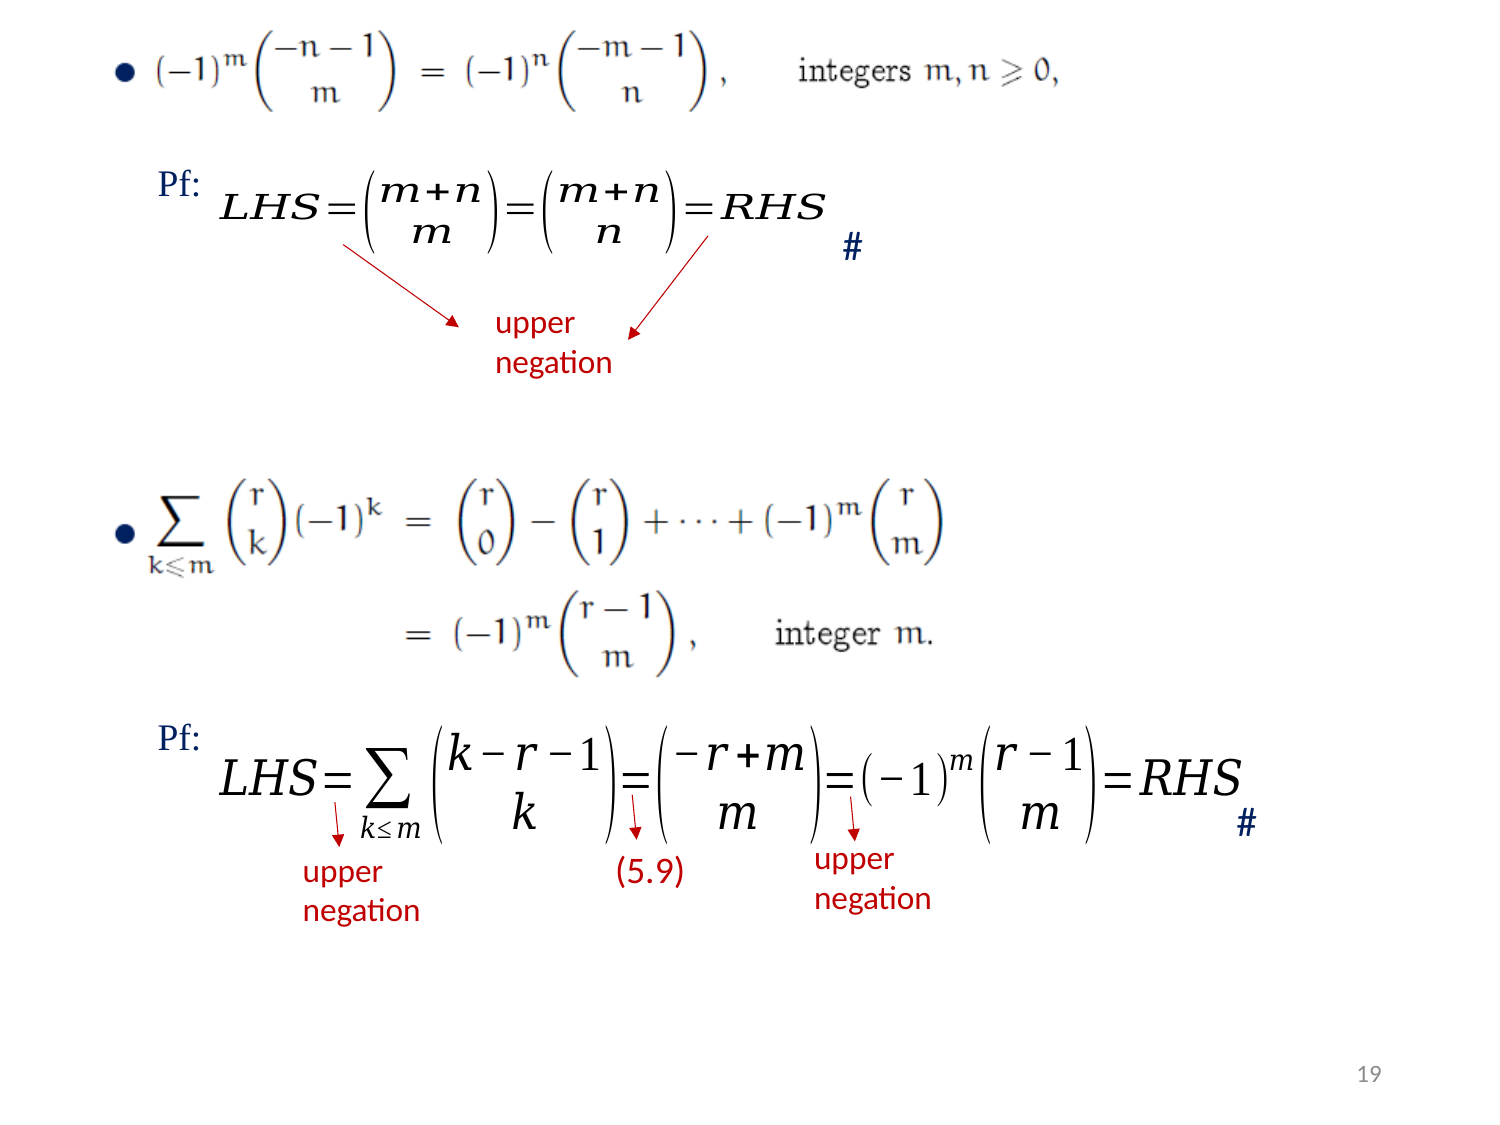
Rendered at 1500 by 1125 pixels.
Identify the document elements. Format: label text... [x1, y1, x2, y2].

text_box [632, 794, 637, 840]
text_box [343, 244, 459, 328]
picture [107, 468, 966, 693]
text_box # [827, 211, 874, 277]
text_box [629, 235, 708, 341]
text_box upper negation [287, 841, 436, 936]
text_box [850, 796, 855, 842]
slide_number 18 [1059, 1042, 1397, 1103]
text_box (5.9) [600, 838, 700, 899]
text_box upper negation [799, 828, 948, 924]
text_box Pf: [142, 151, 217, 212]
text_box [334, 802, 340, 848]
text_box Pf: [142, 705, 217, 766]
text_box # [1221, 787, 1268, 853]
text_box upper negation [480, 292, 628, 388]
picture [107, 10, 1065, 137]
